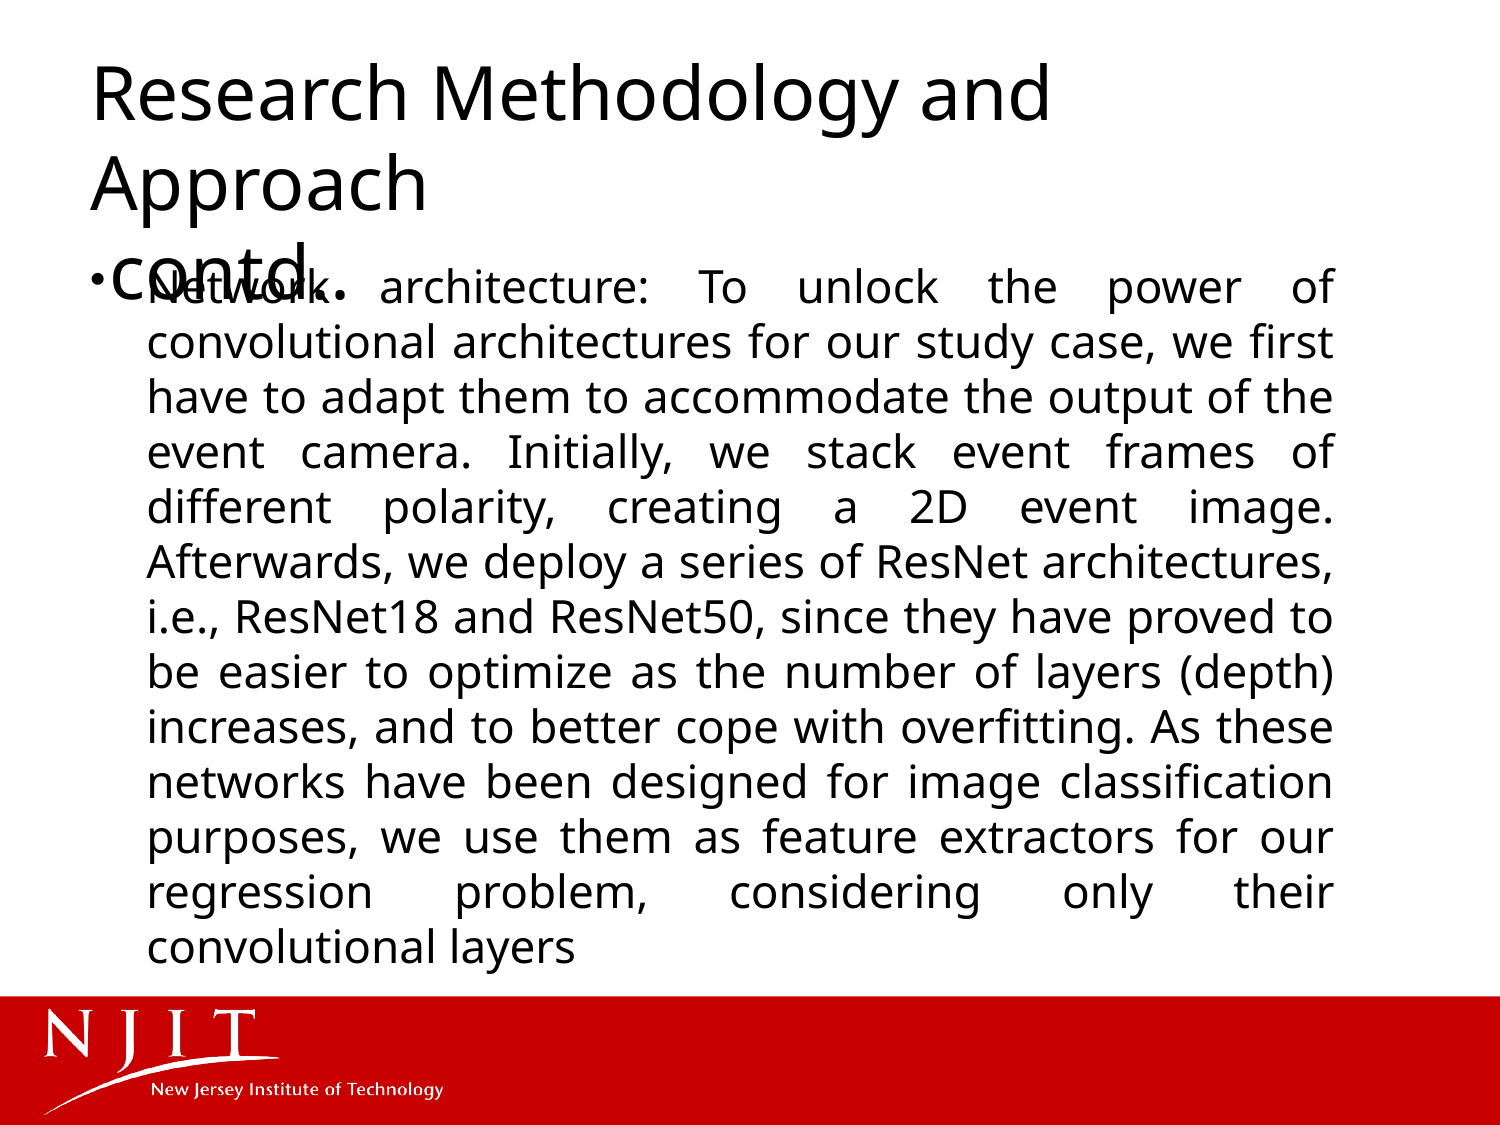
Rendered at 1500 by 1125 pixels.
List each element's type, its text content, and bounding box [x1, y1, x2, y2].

title Research Methodology and Approach contd.. [75, 37, 1350, 225]
list Network architecture: To unlock the power of convolutional architectures for our study case, we first have to adapt them to accommodate the output of the event camera. Initially, we stack event frames of different polarity, creating a 2D event image. Afterwards, we deploy a series of ResNet architectures, i.e., ResNet18 and ResNet50, since they have proved to be easier to optimize as the number of layers (depth) increases, and to better cope with overfitting. As these networks have been designed for image classification purposes, we use them as feature extractors for our regression problem, considering only their convolutional layers [75, 249, 1350, 925]
